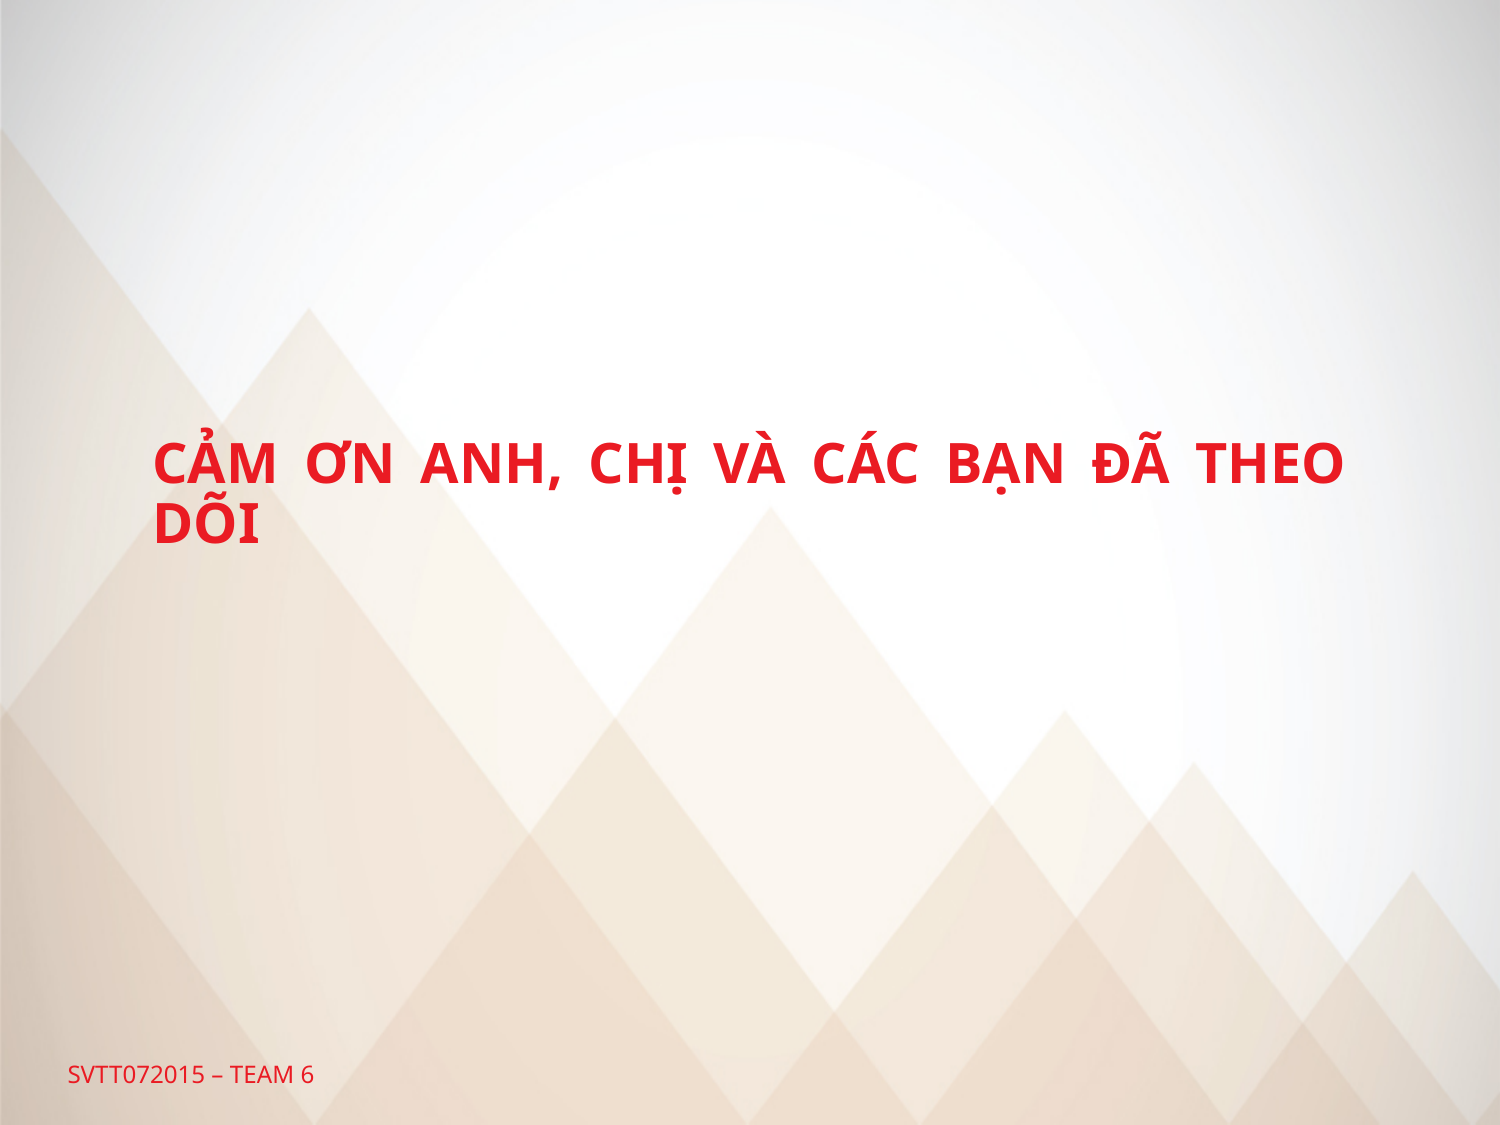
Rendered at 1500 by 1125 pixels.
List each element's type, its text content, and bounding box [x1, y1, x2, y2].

picture [0, 0, 1500, 1125]
text_box CẢM ƠN ANH, CHỊ VÀ CÁC BẠN ĐÃ THEO DÕI [137, 366, 1363, 624]
text_box SVTT072015 – TEAM 6 [52, 1046, 376, 1105]
